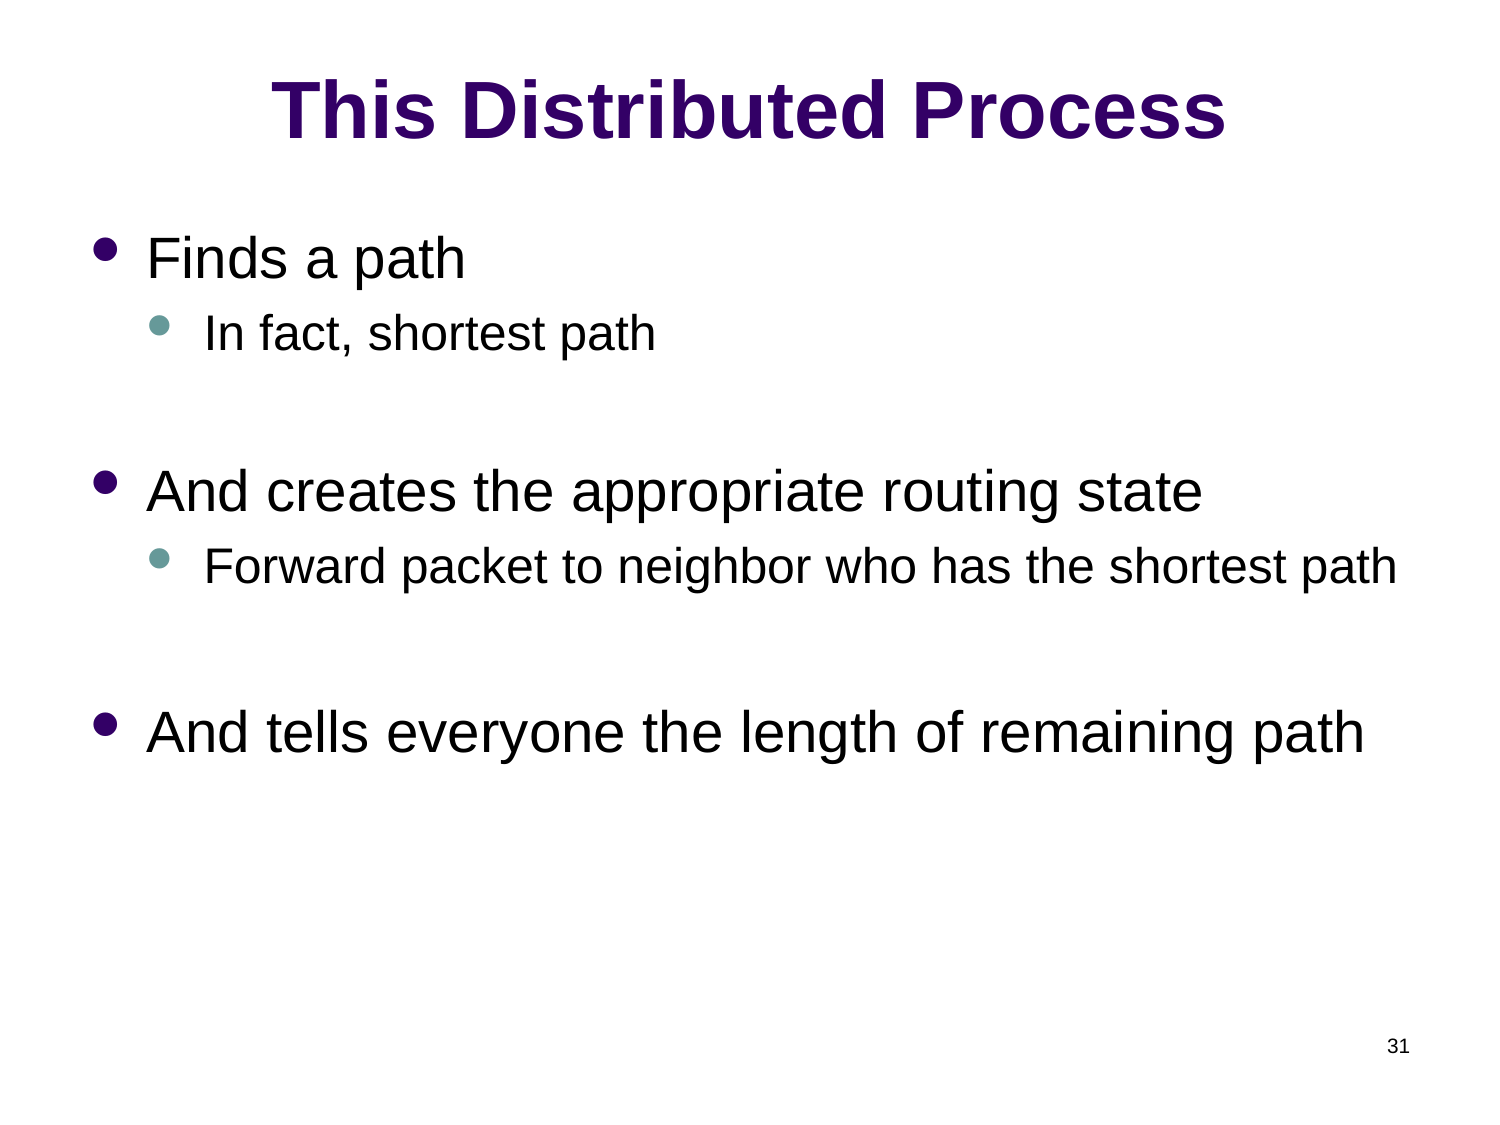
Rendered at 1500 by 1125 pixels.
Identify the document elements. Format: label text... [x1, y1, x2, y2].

list Finds a path In fact, shortest path And creates the appropriate routing state Forward packet to neighbor who has the shortest path And tells everyone the length of remaining path [75, 212, 1475, 1006]
title This Distributed Process [0, 20, 1500, 163]
slide_number 31 [1074, 1024, 1426, 1101]
